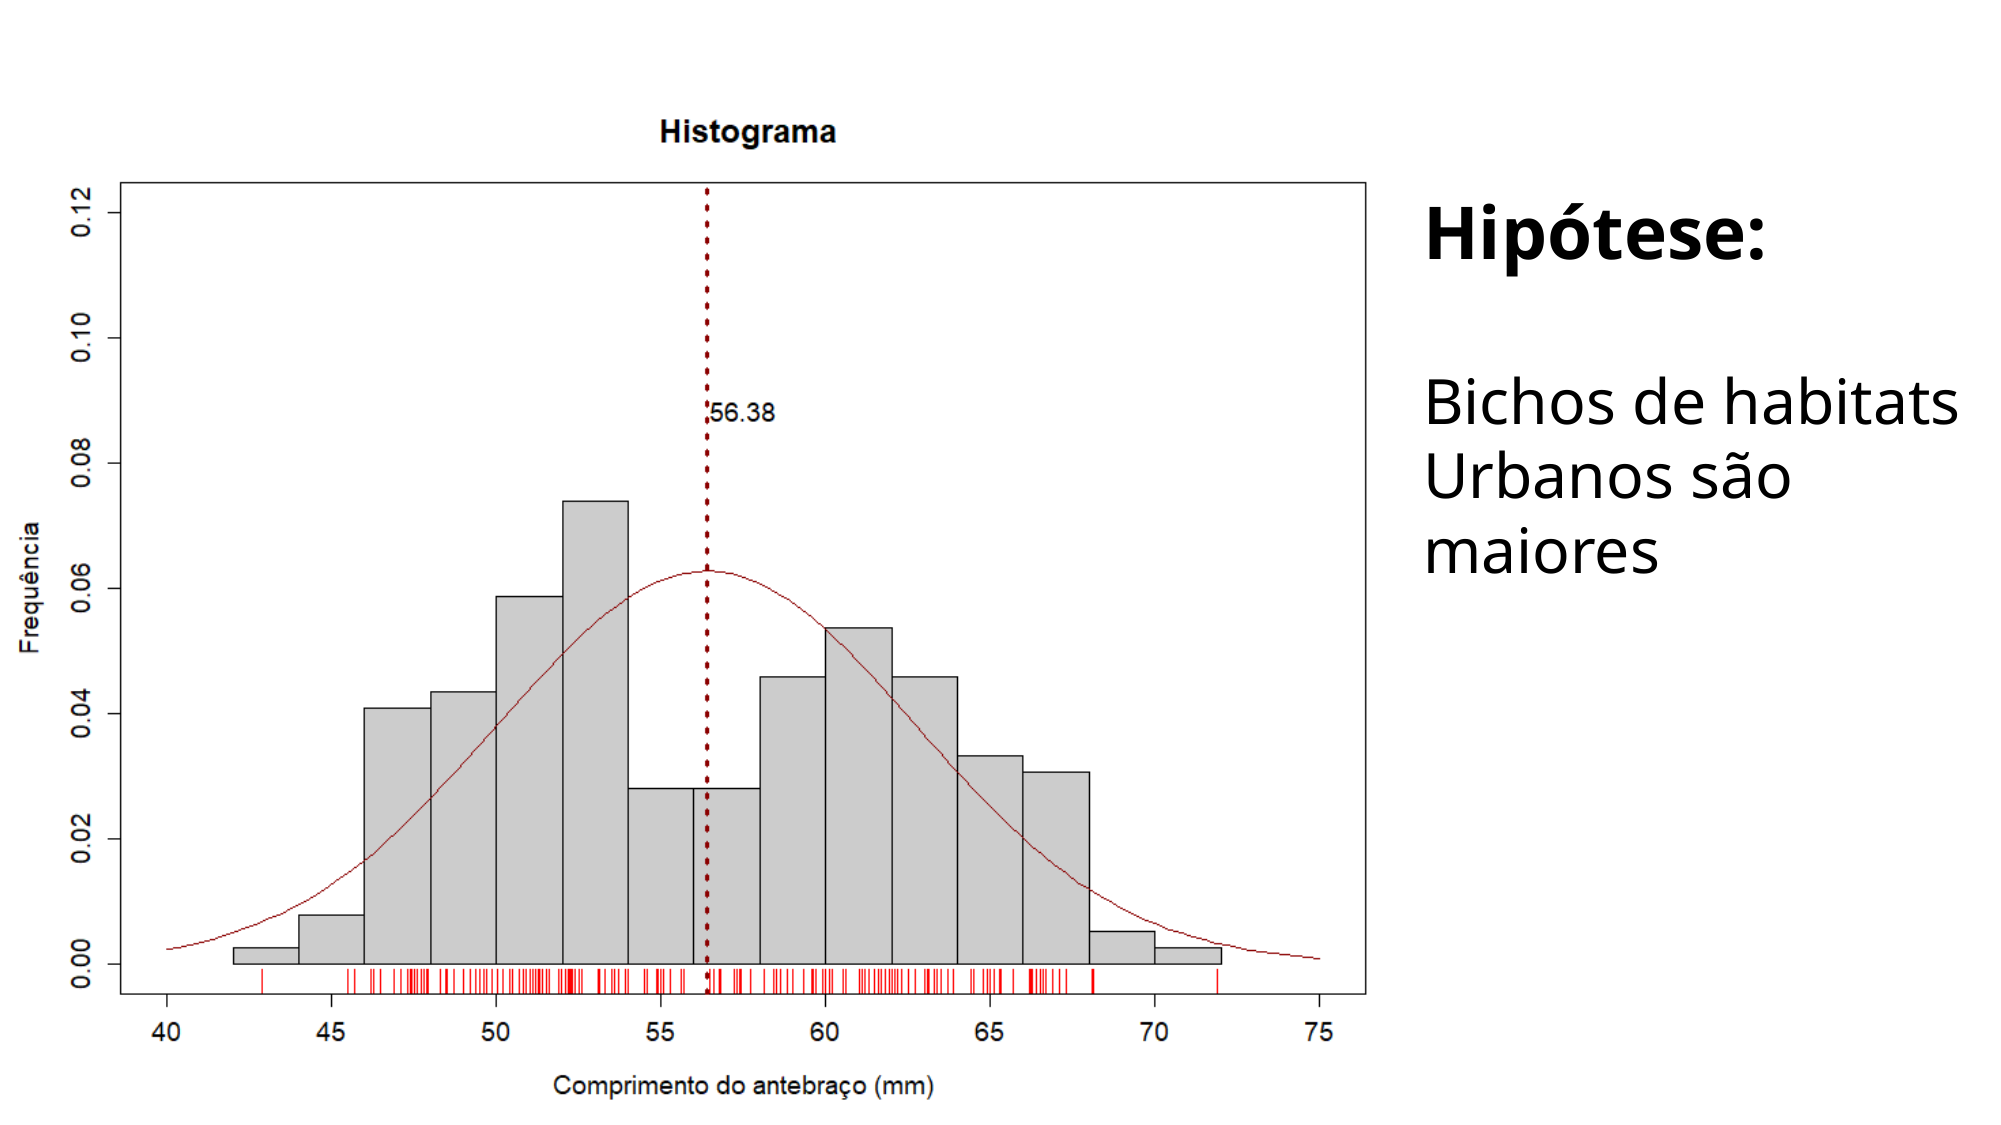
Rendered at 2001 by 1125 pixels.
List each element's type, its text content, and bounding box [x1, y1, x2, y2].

text_box Hipótese: Bichos de habitats Urbanos são maiores [1421, 179, 1986, 594]
picture [14, 76, 1421, 1125]
